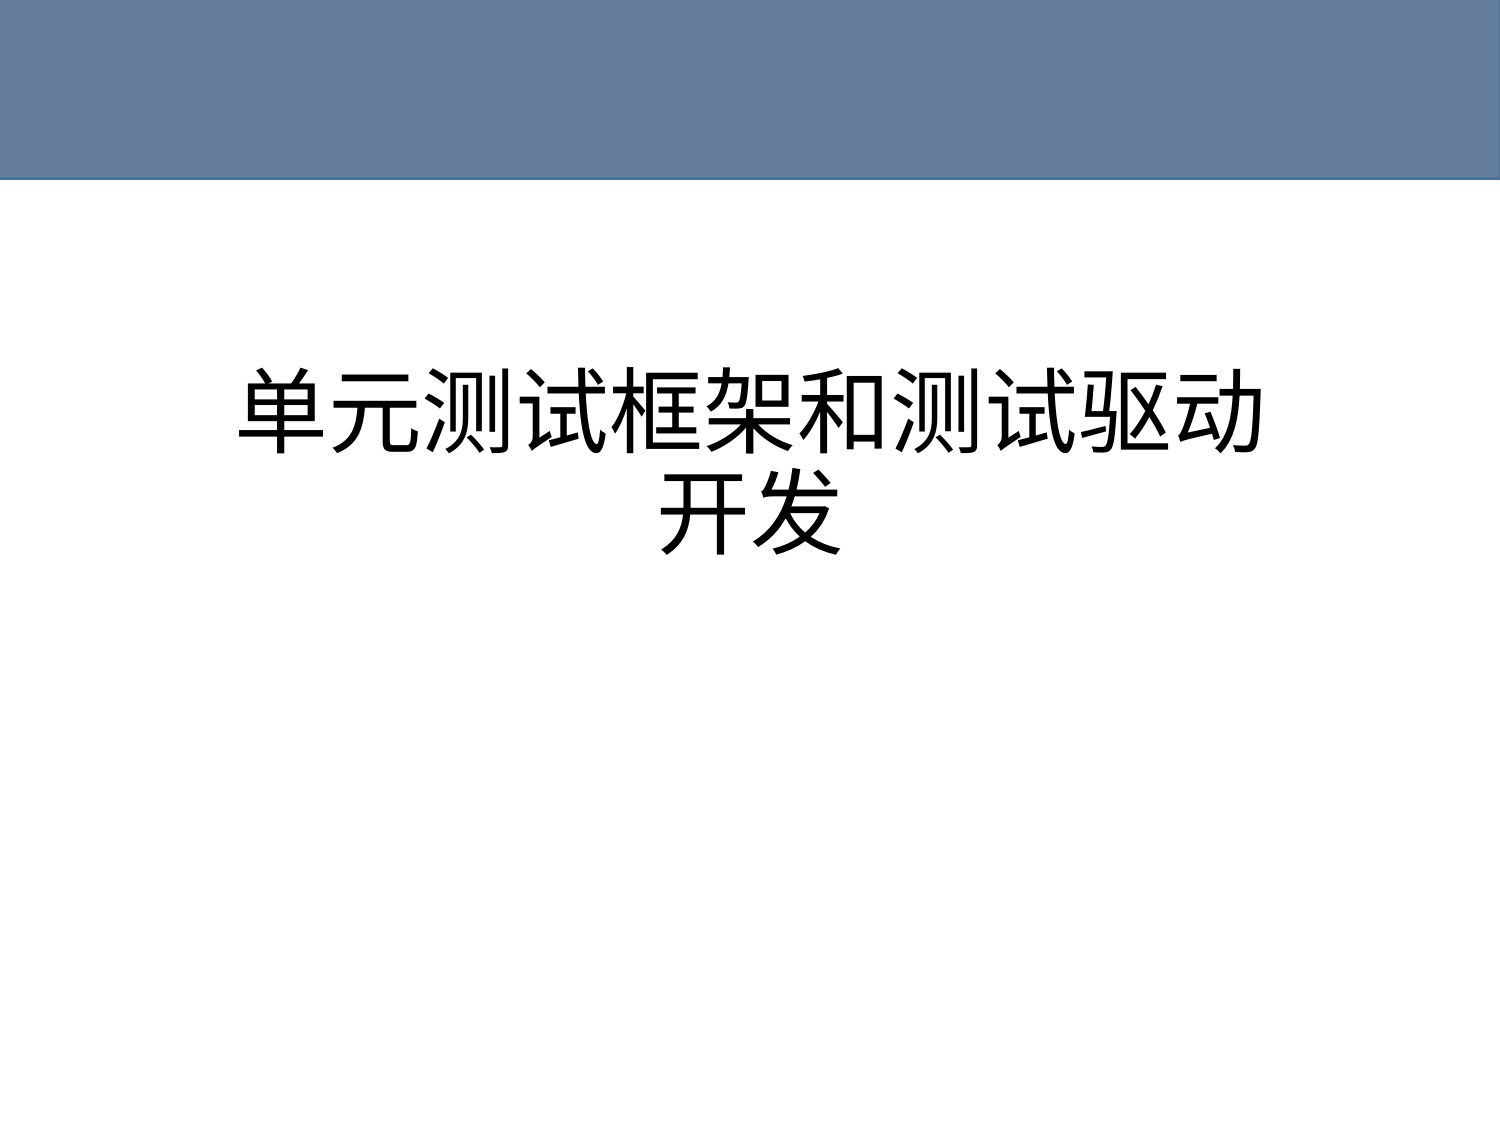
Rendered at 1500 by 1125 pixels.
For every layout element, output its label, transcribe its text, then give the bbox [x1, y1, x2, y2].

title 单元测试框架和测试驱动开发 [187, 184, 1313, 576]
